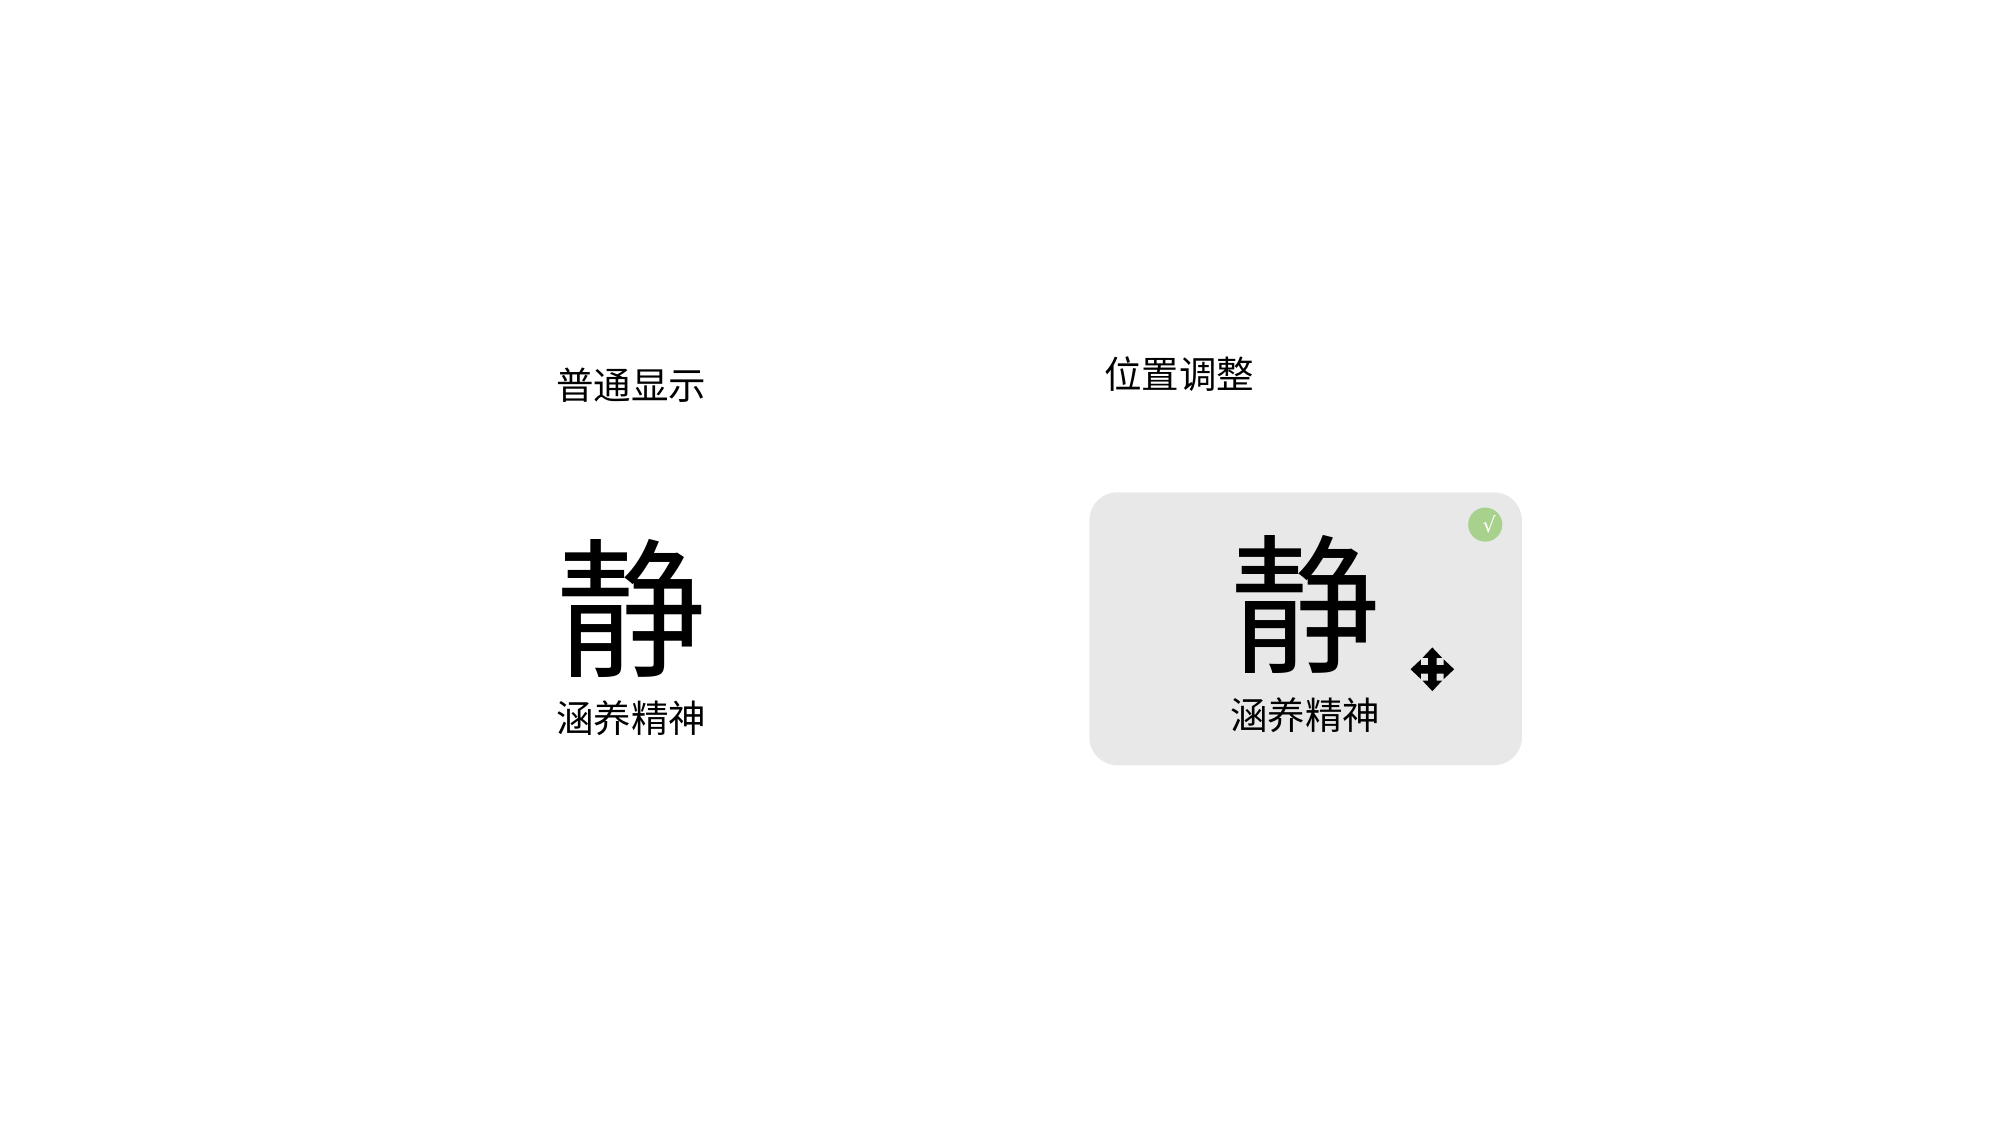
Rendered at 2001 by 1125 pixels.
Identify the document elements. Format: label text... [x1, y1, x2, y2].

text_box √ [1467, 506, 1504, 543]
text_box [1409, 645, 1456, 693]
text_box 静 涵养精神 [541, 507, 722, 748]
text_box 静 涵养精神 [1215, 504, 1396, 745]
text_box 普通显示 [541, 354, 722, 415]
text_box 位置调整 [1089, 343, 1270, 404]
text_box [1088, 491, 1524, 767]
